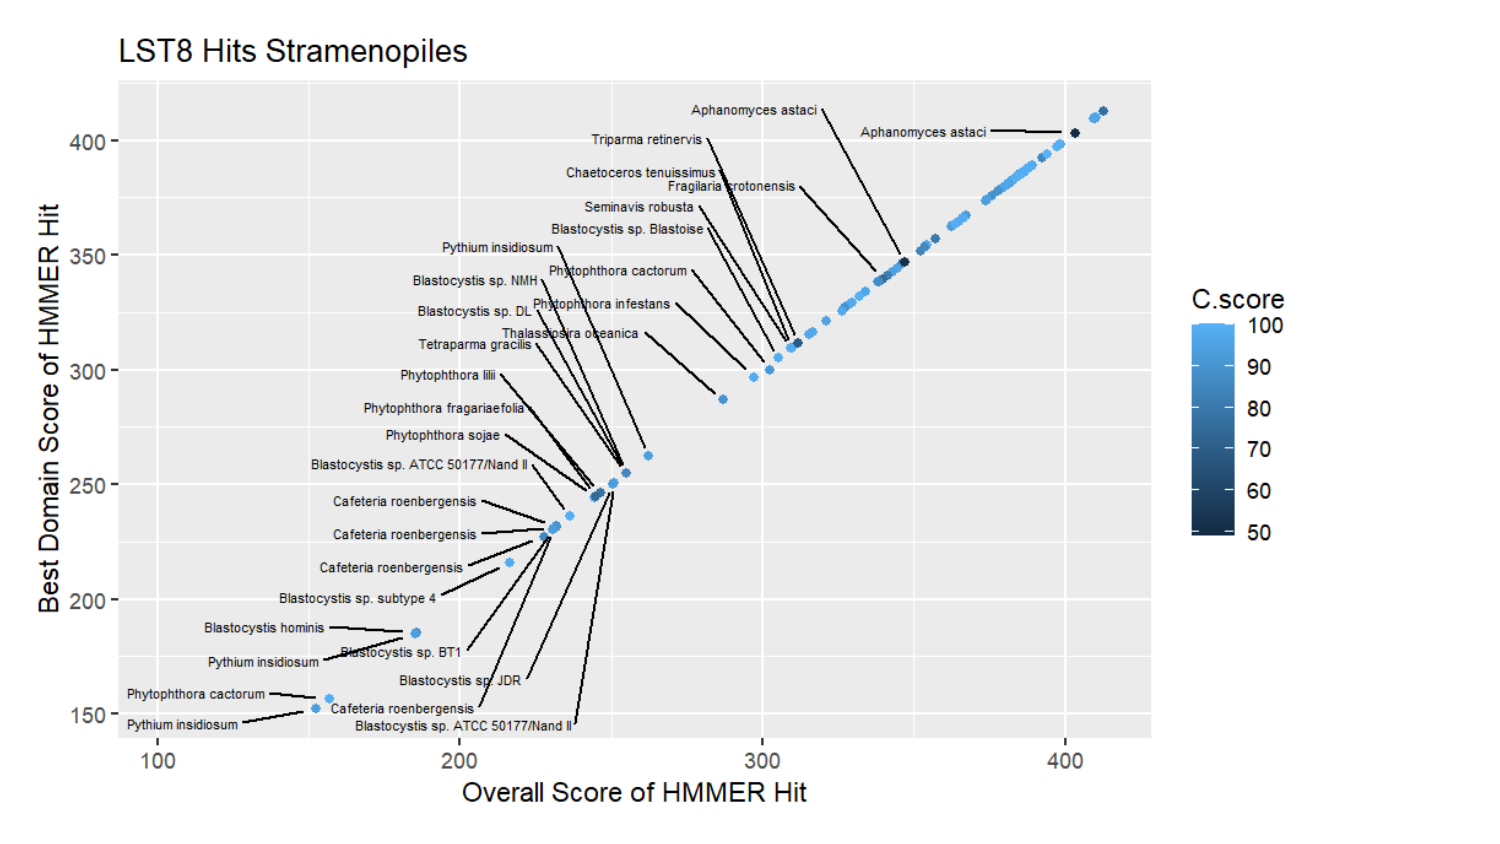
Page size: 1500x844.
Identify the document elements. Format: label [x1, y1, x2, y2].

picture [24, 24, 1312, 819]
